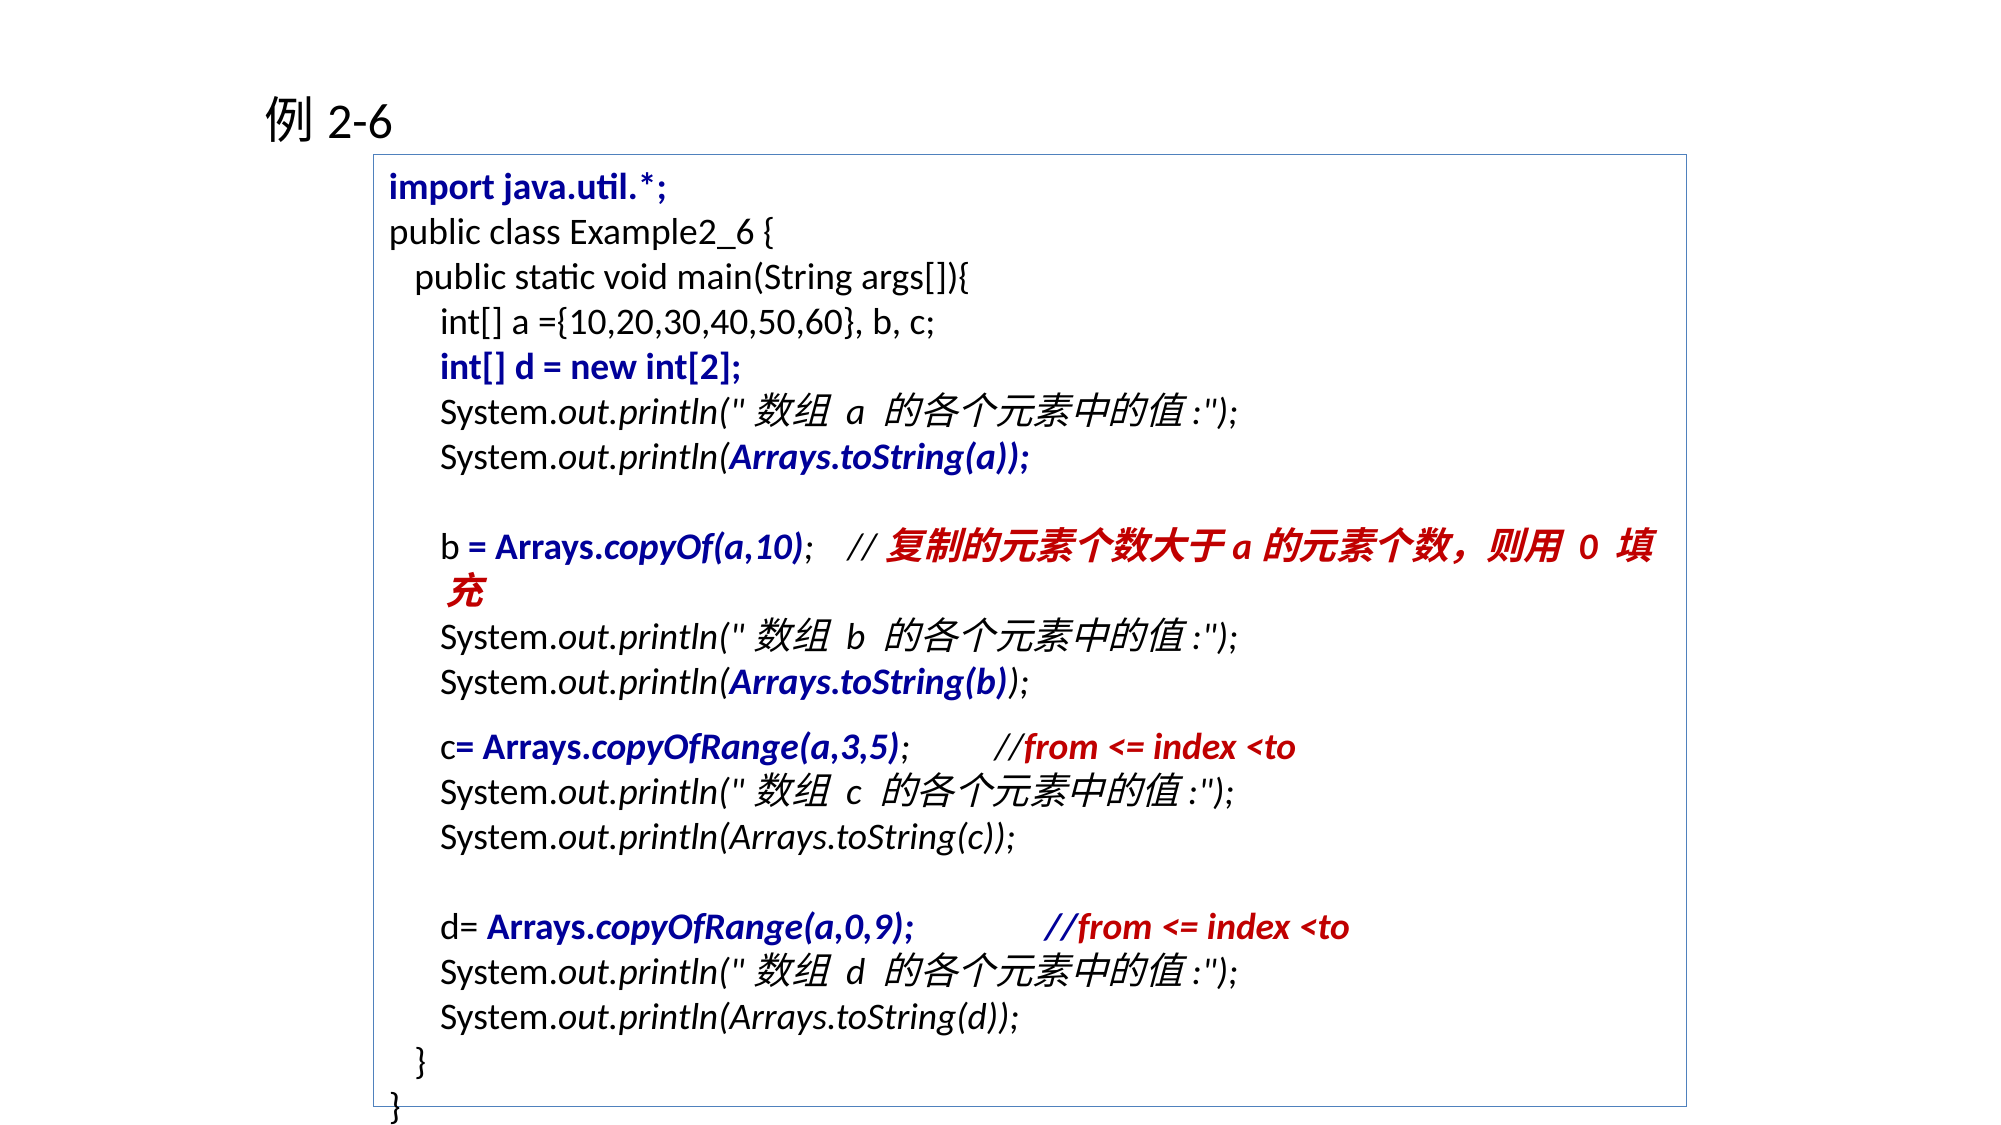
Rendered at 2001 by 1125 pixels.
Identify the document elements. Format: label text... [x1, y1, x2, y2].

title 例2-6 [249, 82, 422, 155]
list import java.util.*; public class Example2_6 { public static void main(String args[]){ int[] a ={10,20,30,40,50,60}, b, c; int[] d = new int[2]; System.out.println("数组 a 的各个元素中的值:"); System.out.println(Arrays.toString(a)); b = Arrays.copyOf(a,10); //复制的元素个数大于a的元素个数，则用 0 填充 System.out.println("数组 b 的各个元素中的值:"); System.out.println(Arrays.toString(b)); c= Arrays.copyOfRange(a,3,5); //from <= index <to System.out.println("数组 c 的各个元素中的值:"); System.out.println(Arrays.toString(c)); d= Arrays.copyOfRange(a,0,9); //from <= index <to System.out.println("数组 d 的各个元素中的值:"); System.out.println(Arrays.toString(d)); } } [373, 154, 1687, 1107]
